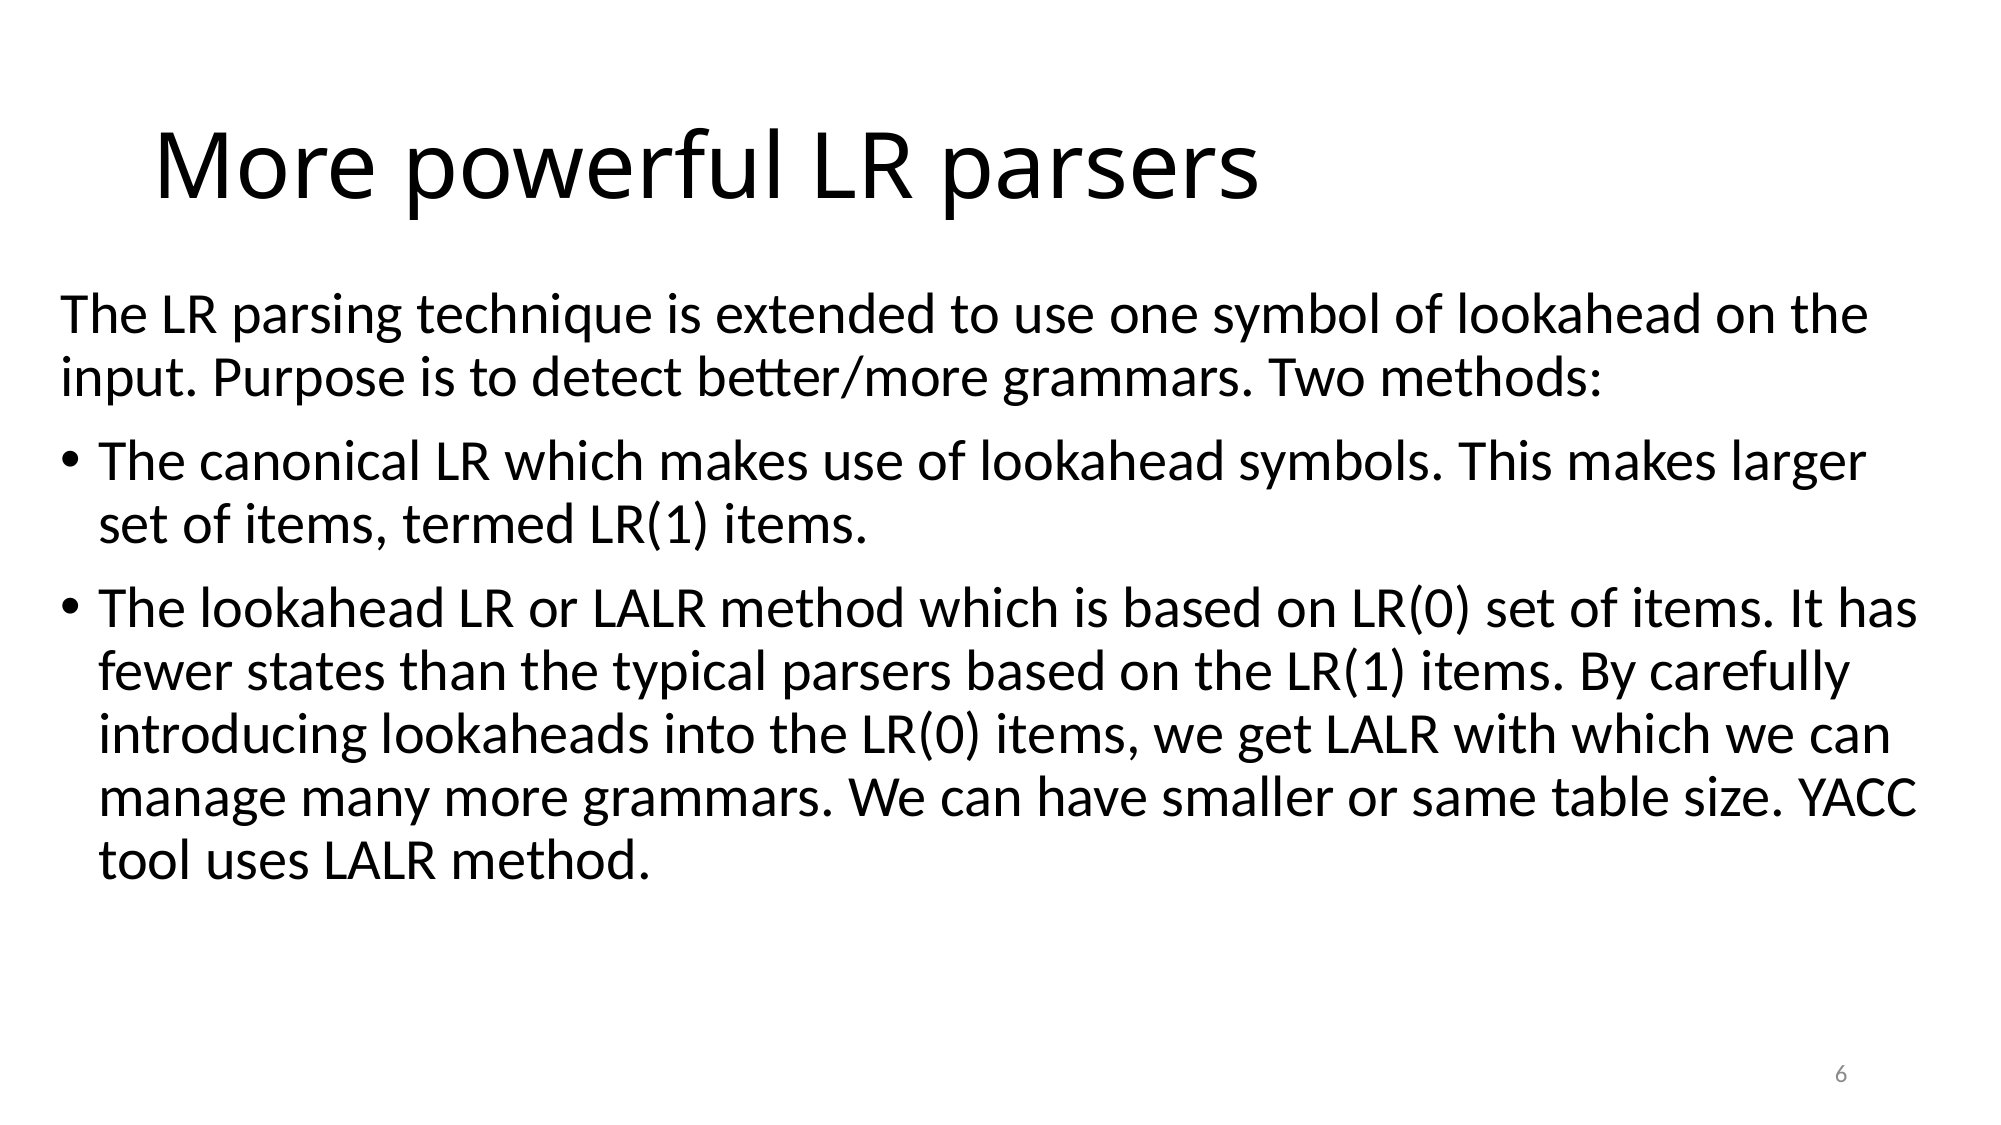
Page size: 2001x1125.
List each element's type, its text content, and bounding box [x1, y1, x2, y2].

slide_number 6 [1412, 1042, 1863, 1103]
title More powerful LR parsers [137, 59, 1863, 276]
list The LR parsing technique is extended to use one symbol of lookahead on the input. Purpose is to detect better/more grammars. Two methods: The canonical LR which makes use of lookahead symbols. This makes larger set of items, termed LR(1) items. The lookahead LR or LALR method which is based on LR(0) set of items. It has fewer states than the typical parsers based on the LR(1) items. By carefully introducing lookaheads into the LR(0) items, we get LALR with which we can manage many more grammars. We can have smaller or same table size. YACC tool uses LALR method. [45, 276, 1953, 1053]
